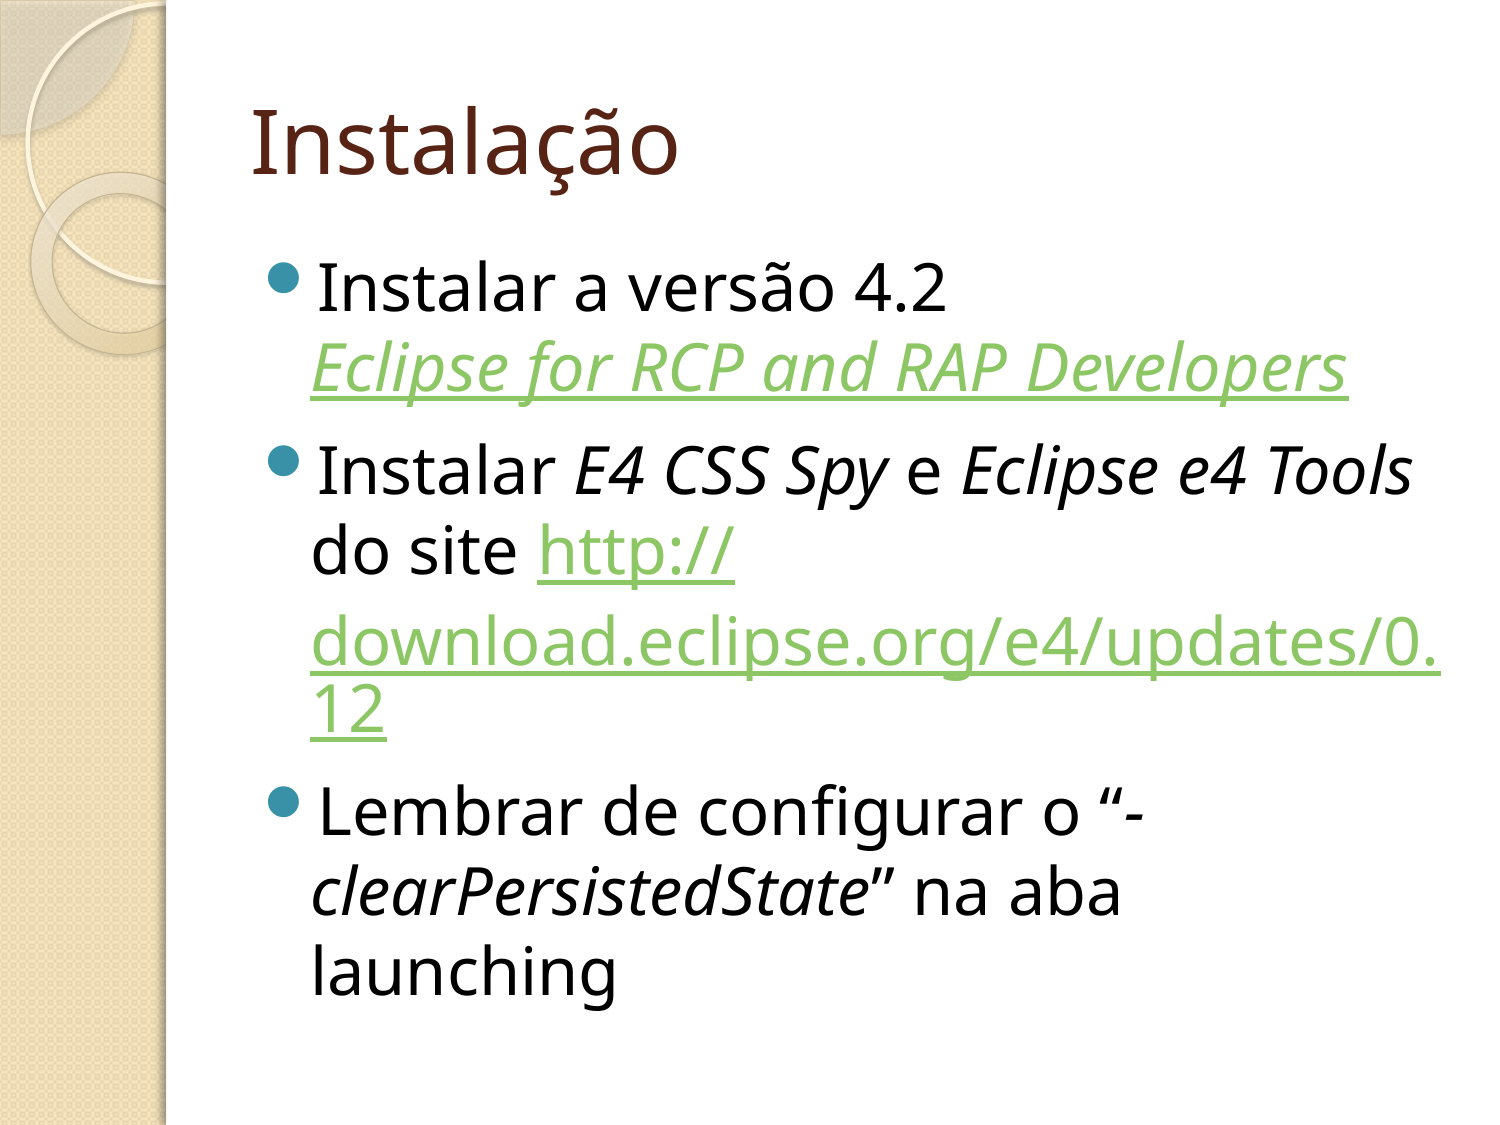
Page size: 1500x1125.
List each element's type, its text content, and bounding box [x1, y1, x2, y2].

title Instalação [235, 45, 1466, 233]
list Instalar a versão 4.2 Eclipse for RCP and RAP Developers Instalar E4 CSS Spy e Eclipse e4 Tools do site http://download.eclipse.org/e4/updates/0.12 Lembrar de configurar o “-clearPersistedState” na aba launching [235, 237, 1466, 1025]
